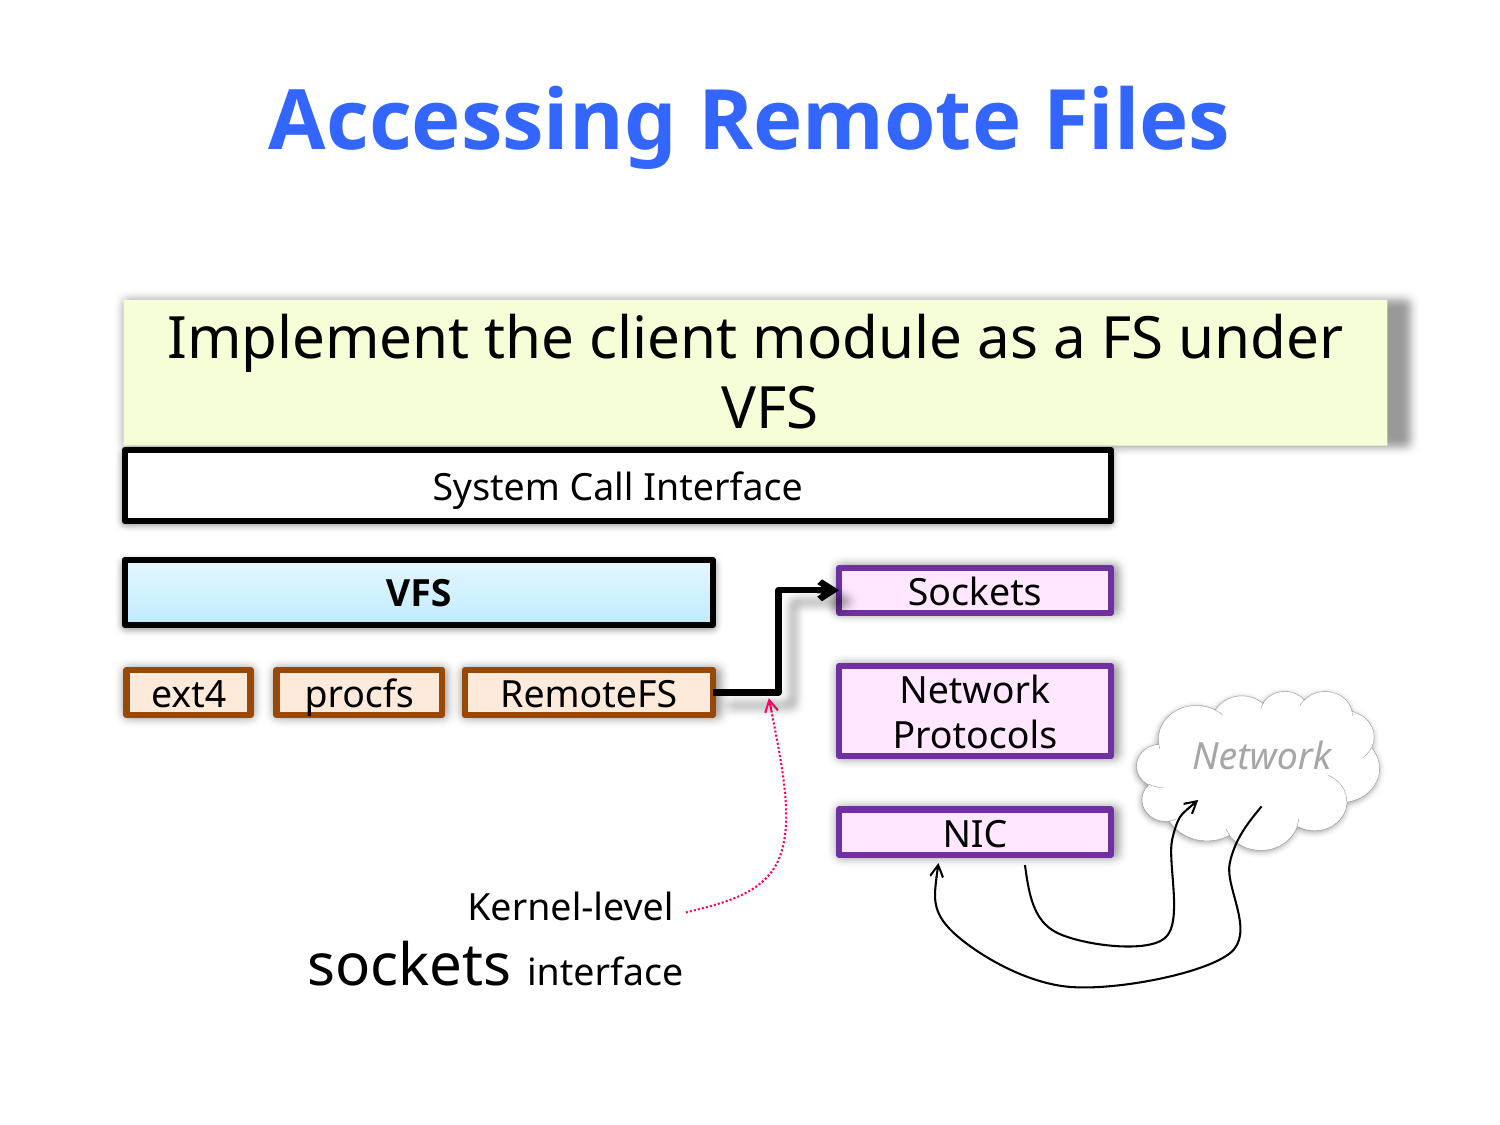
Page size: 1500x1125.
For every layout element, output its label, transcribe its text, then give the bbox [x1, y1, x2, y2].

text_box System Call Interface [124, 449, 1112, 522]
text_box NIC [839, 809, 1111, 855]
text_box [712, 589, 840, 693]
text_box Kernel-level sockets interface [188, 875, 699, 1005]
text_box VFS [124, 559, 714, 626]
text_box ext4 [126, 669, 251, 716]
text_box Implement the client module as a FS under VFS [123, 299, 1388, 446]
text_box RemoteFS [464, 669, 713, 716]
text_box Network Protocols [839, 666, 1111, 757]
text_box procfs [276, 669, 442, 716]
text_box [929, 831, 1243, 990]
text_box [1123, 690, 1401, 851]
text_box Sockets [839, 567, 1111, 613]
text_box [685, 701, 789, 915]
title Accessing Remote Files [0, 0, 1500, 233]
